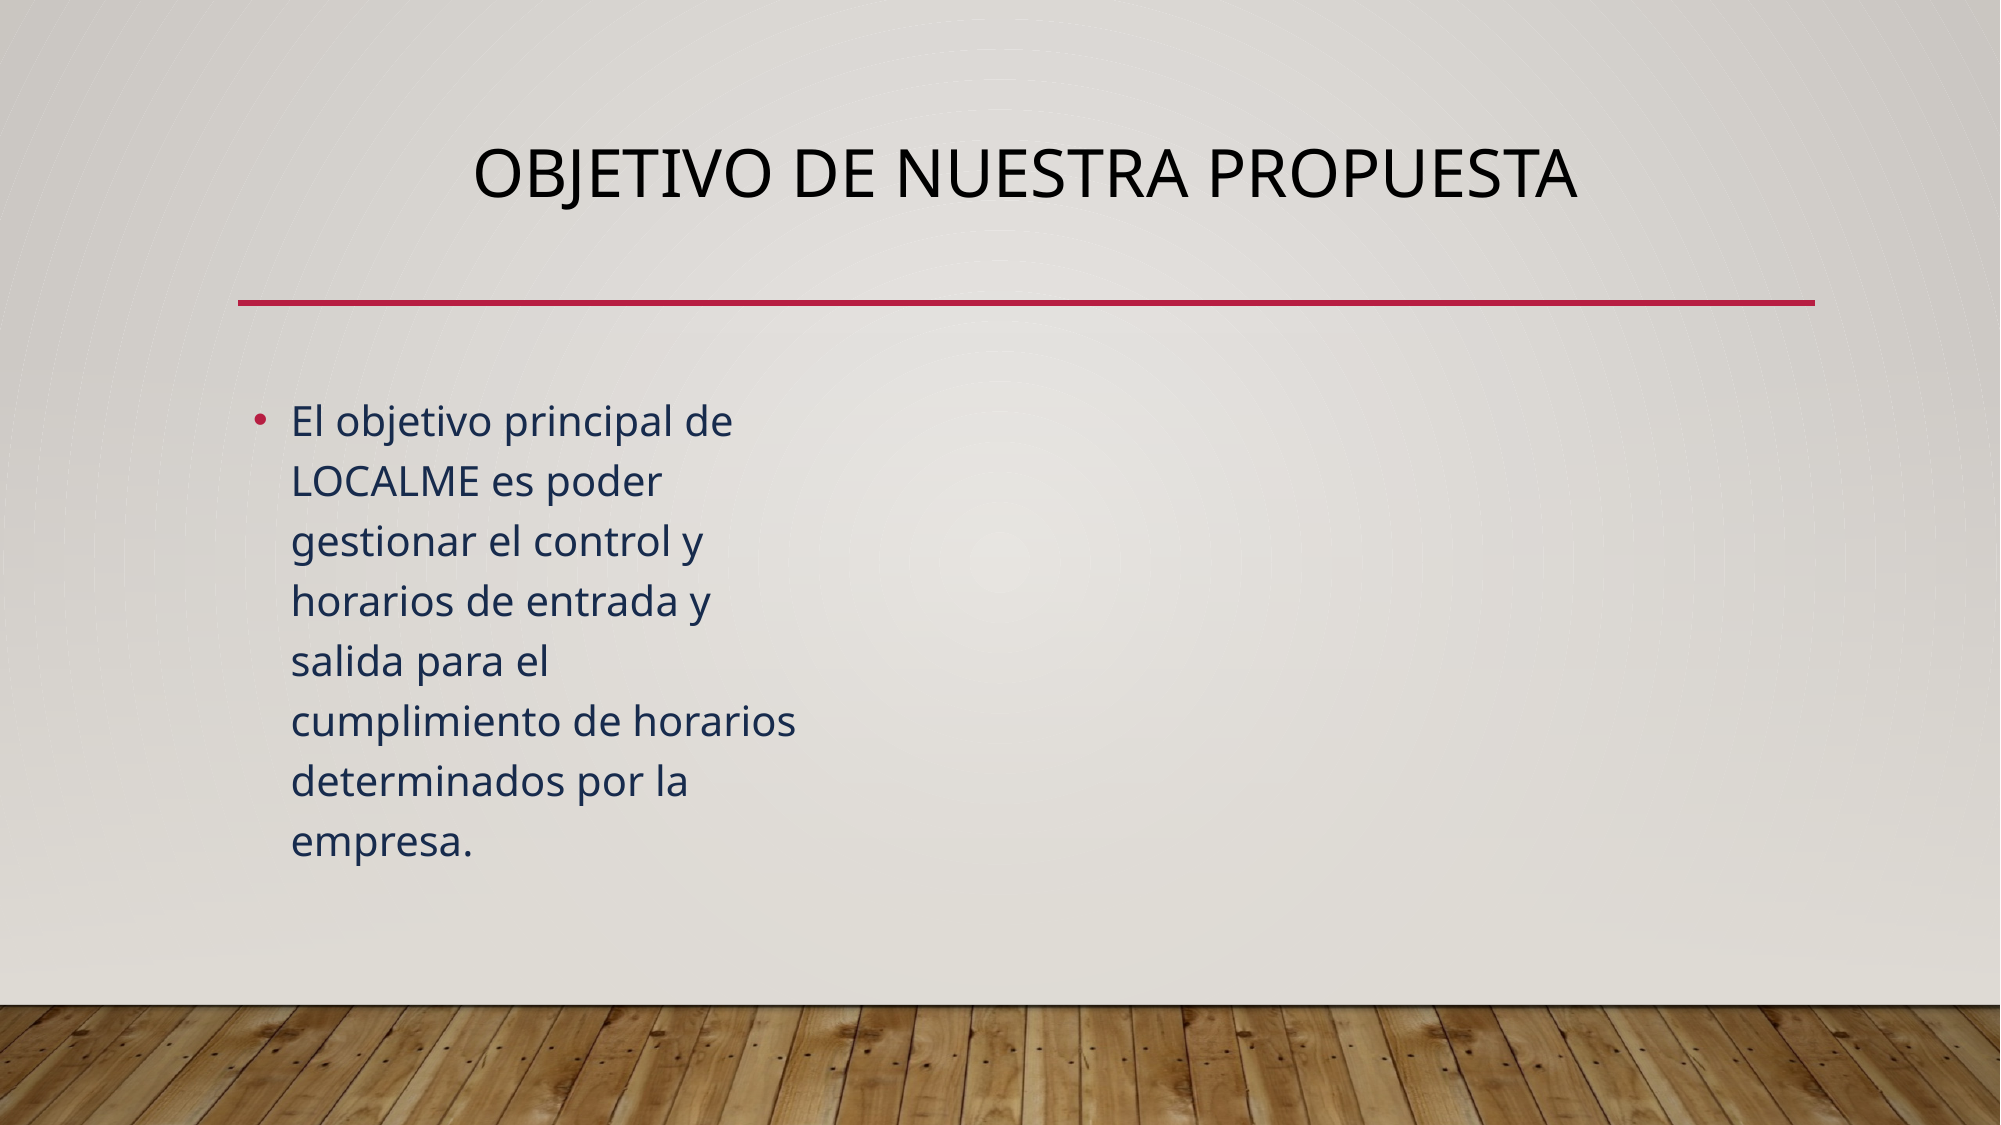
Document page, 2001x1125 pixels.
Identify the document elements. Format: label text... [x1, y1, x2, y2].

list El objetivo principal de LOCALME es poder gestionar el control y horarios de entrada y salida para el cumplimiento de horarios determinados por la empresa. [238, 377, 821, 943]
title Objetivo de nuestra propuesta [238, 131, 1814, 305]
picture [0, 1005, 2000, 1125]
